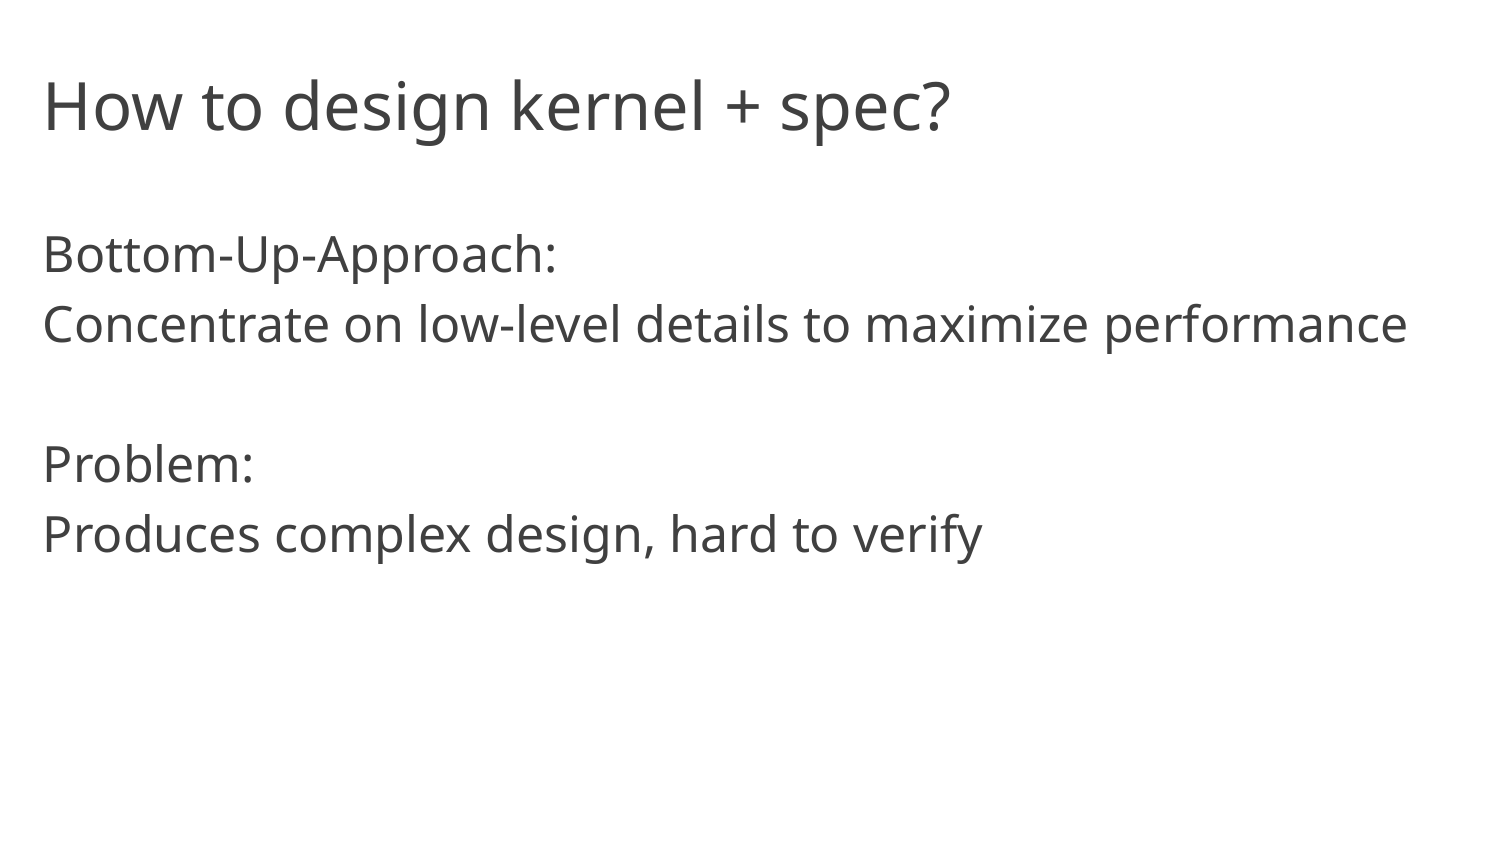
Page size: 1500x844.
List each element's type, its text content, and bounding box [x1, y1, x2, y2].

list Bottom-Up-Approach: Concentrate on low-level details to maximize performance Problem: Produces complex design, hard to verify [27, 215, 1480, 773]
title How to design kernel + spec? [27, 33, 1480, 175]
